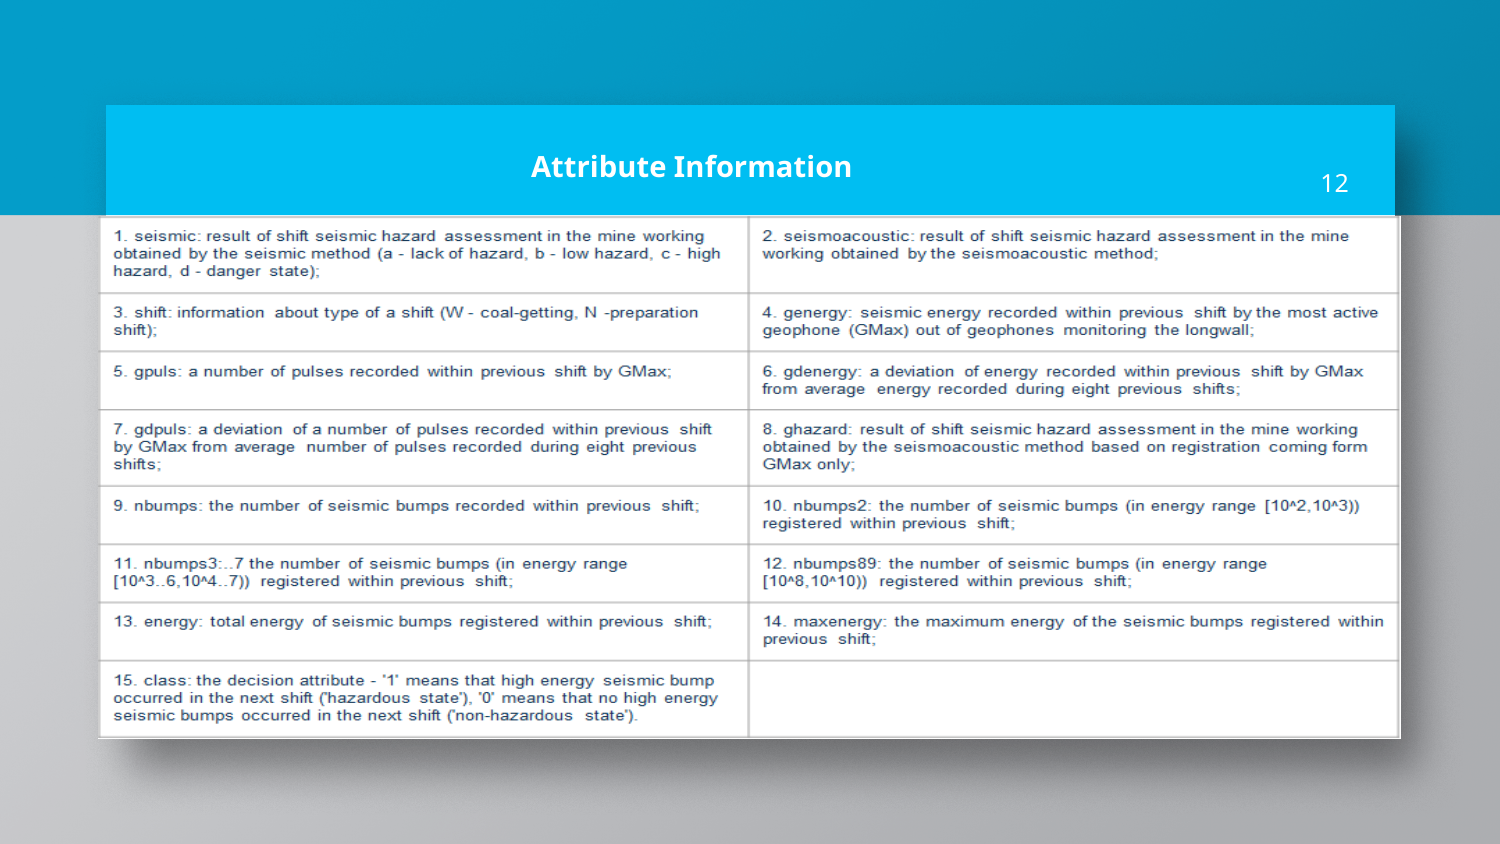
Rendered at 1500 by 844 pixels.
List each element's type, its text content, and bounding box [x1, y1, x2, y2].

title Attribute Information [516, 88, 1274, 199]
picture [0, 216, 1500, 844]
slide_number ‹#› [1273, 106, 1364, 214]
